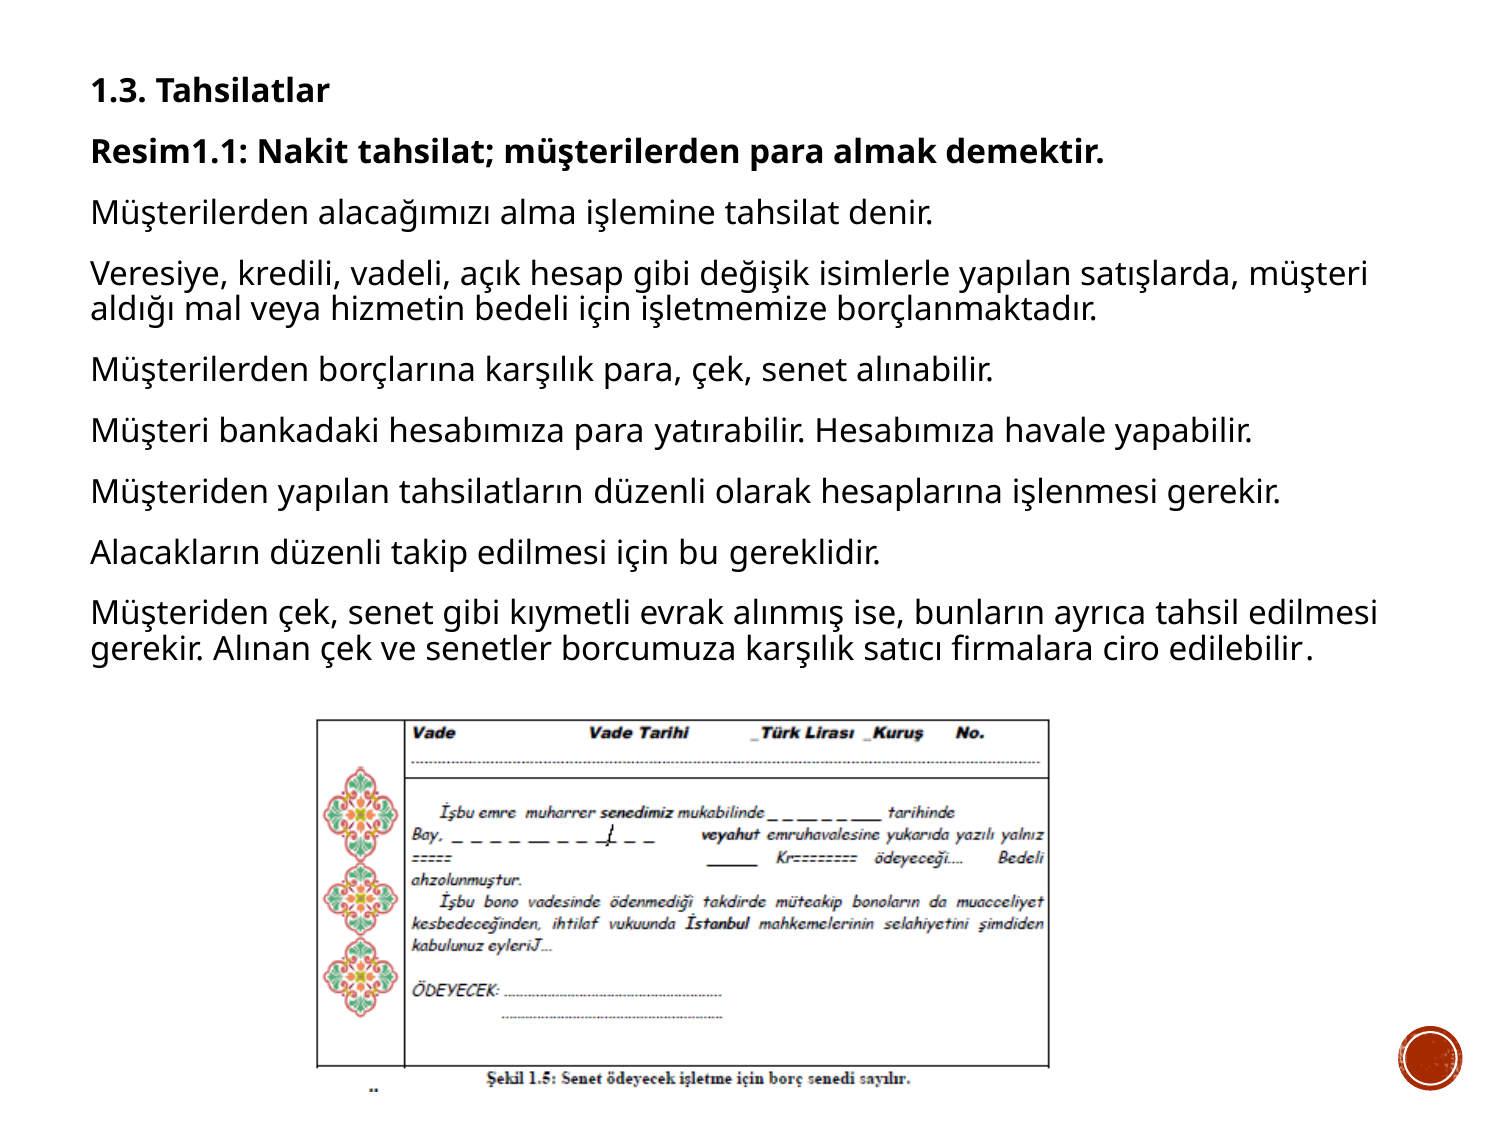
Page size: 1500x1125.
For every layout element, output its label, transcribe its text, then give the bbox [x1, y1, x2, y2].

list 1.3. Tahsilatlar Resim1.1: Nakit tahsilat; müşterilerden para almak demektir. Müşterilerden alacağımızı alma işlemine tahsilat denir. Veresiye, kredili, vadeli, açık hesap gibi değişik isimlerle yapılan satışlarda, müşteri aldığı mal veya hizmetin bedeli için işletmemize borçlanmaktadır. Müşterilerden borçlarına karşılık para, çek, senet alınabilir. Müşteri bankadaki hesabımıza para yatırabilir. Hesabımıza havale yapabilir. Müşteriden yapılan tahsilatların düzenli olarak hesaplarına işlenmesi gerekir. Alacakların düzenli takip edilmesi için bu gereklidir. Müşteriden çek, senet gibi kıymetli evrak alınmış ise, bunların ayrıca tahsil edilmesi gerekir. Alınan çek ve senetler borcumuza karşılık satıcı firmalara ciro edilebilir. [75, 66, 1425, 1005]
picture [301, 704, 1067, 1092]
